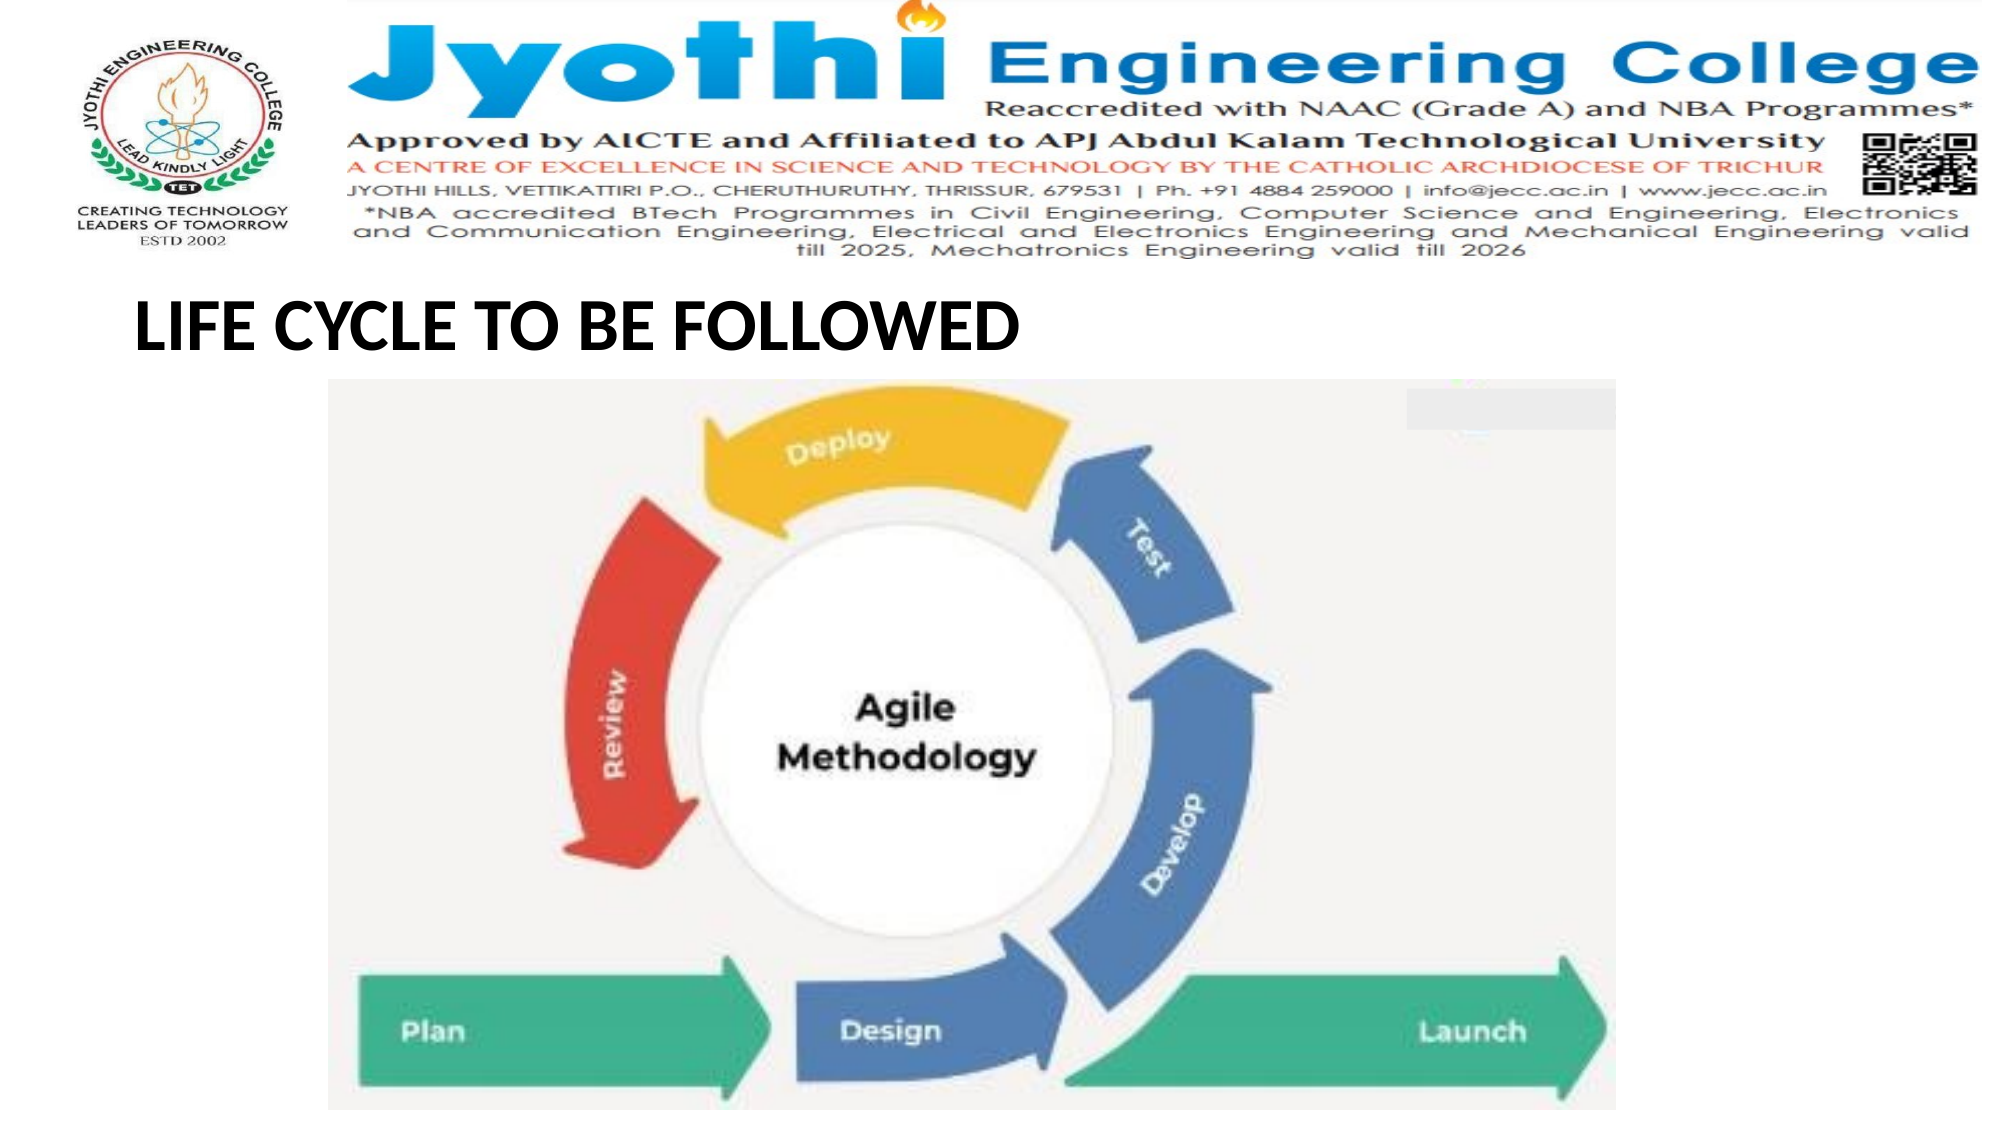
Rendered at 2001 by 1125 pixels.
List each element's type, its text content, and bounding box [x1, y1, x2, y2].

picture [347, 0, 1982, 259]
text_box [328, 378, 1616, 1110]
picture [75, 33, 290, 255]
title LIFE CYCLE TO BE FOLLOWED [132, 273, 1798, 464]
